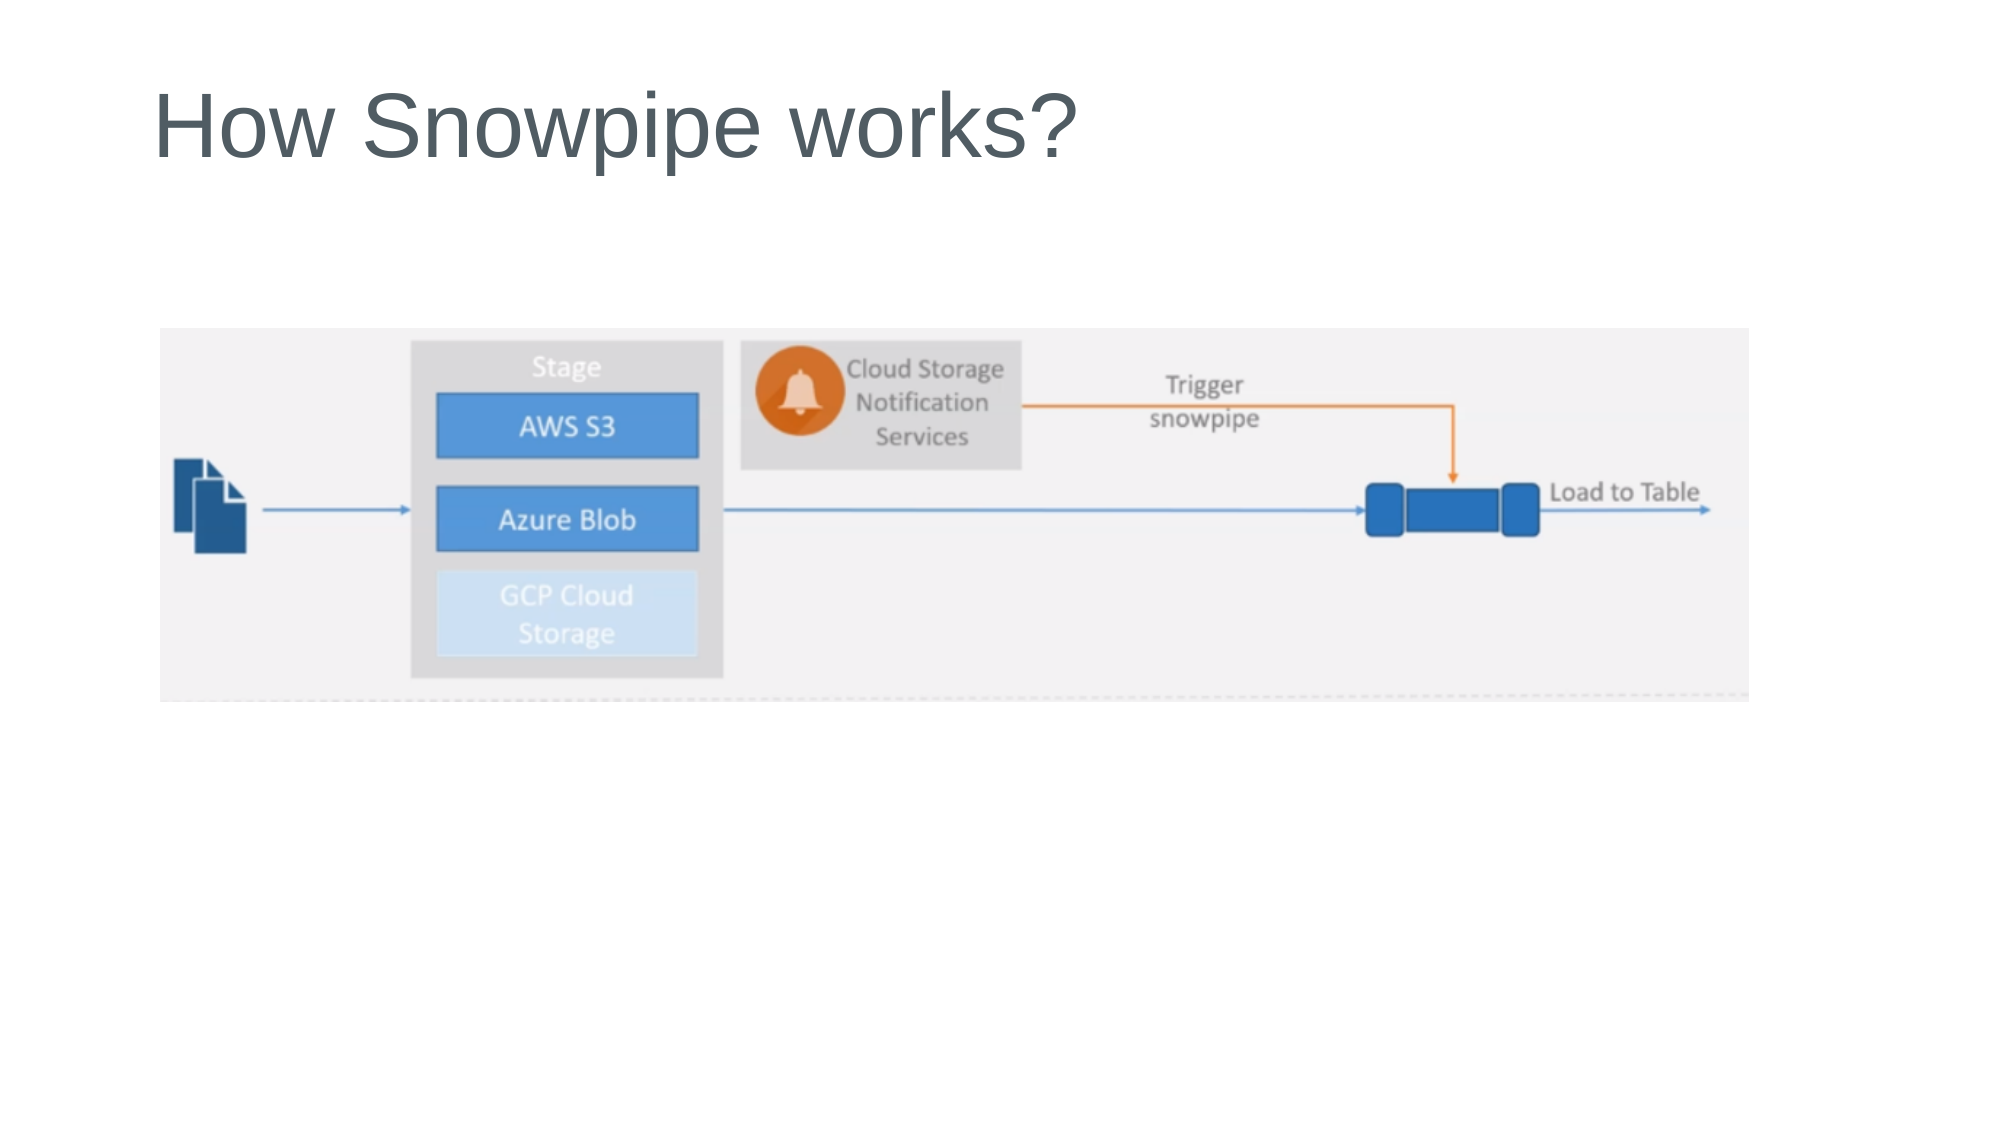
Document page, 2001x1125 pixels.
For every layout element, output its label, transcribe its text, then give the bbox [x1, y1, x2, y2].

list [160, 328, 1749, 702]
title How Snowpipe works? [137, 59, 1863, 196]
